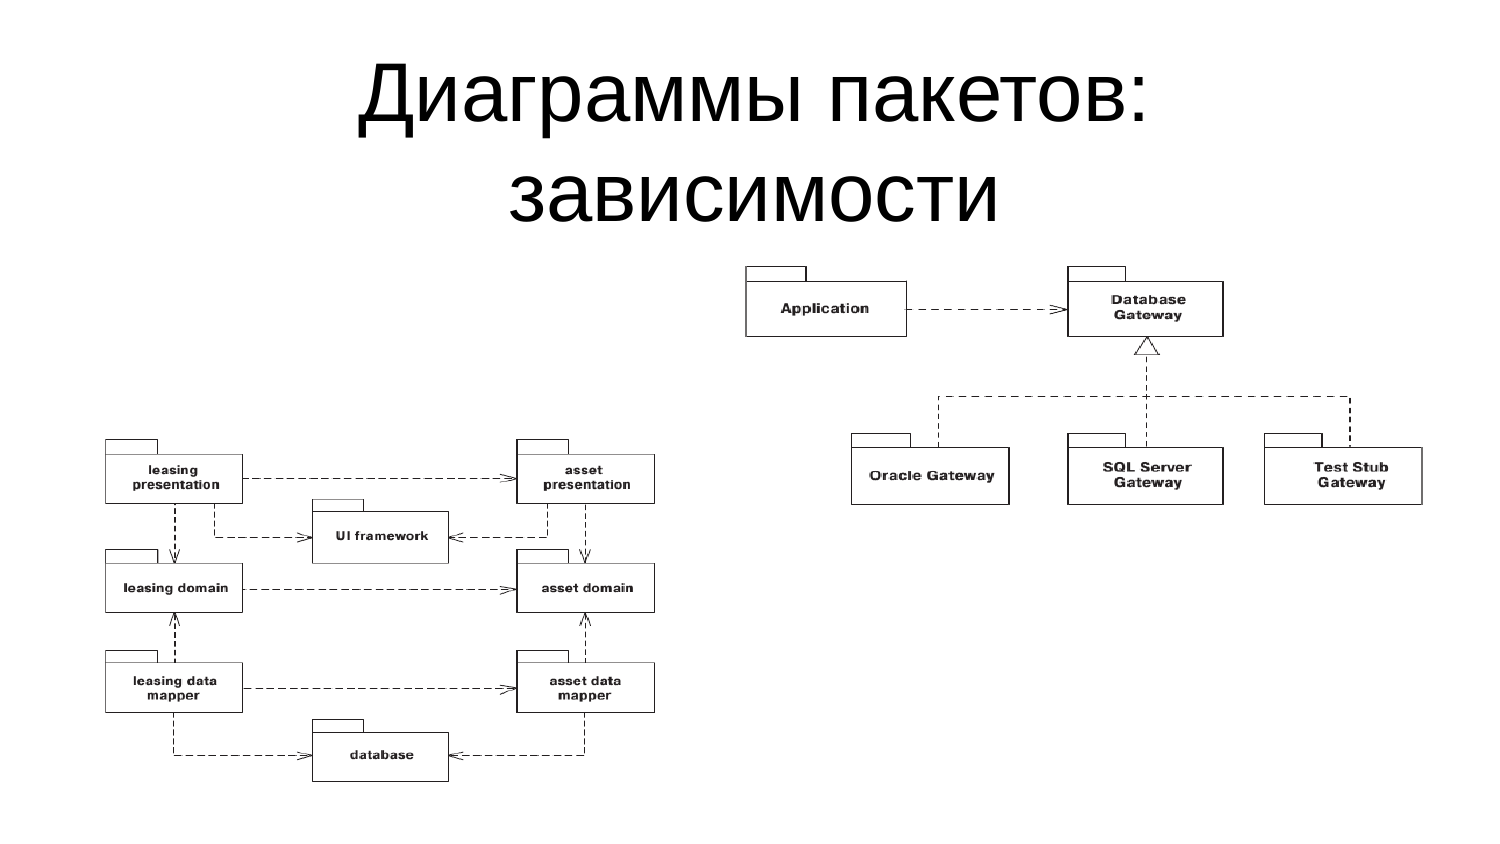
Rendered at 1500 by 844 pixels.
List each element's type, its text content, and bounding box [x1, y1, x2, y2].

picture [734, 258, 1438, 510]
picture [89, 427, 668, 790]
title Диаграммы пакетов: зависимости [44, 33, 1466, 200]
